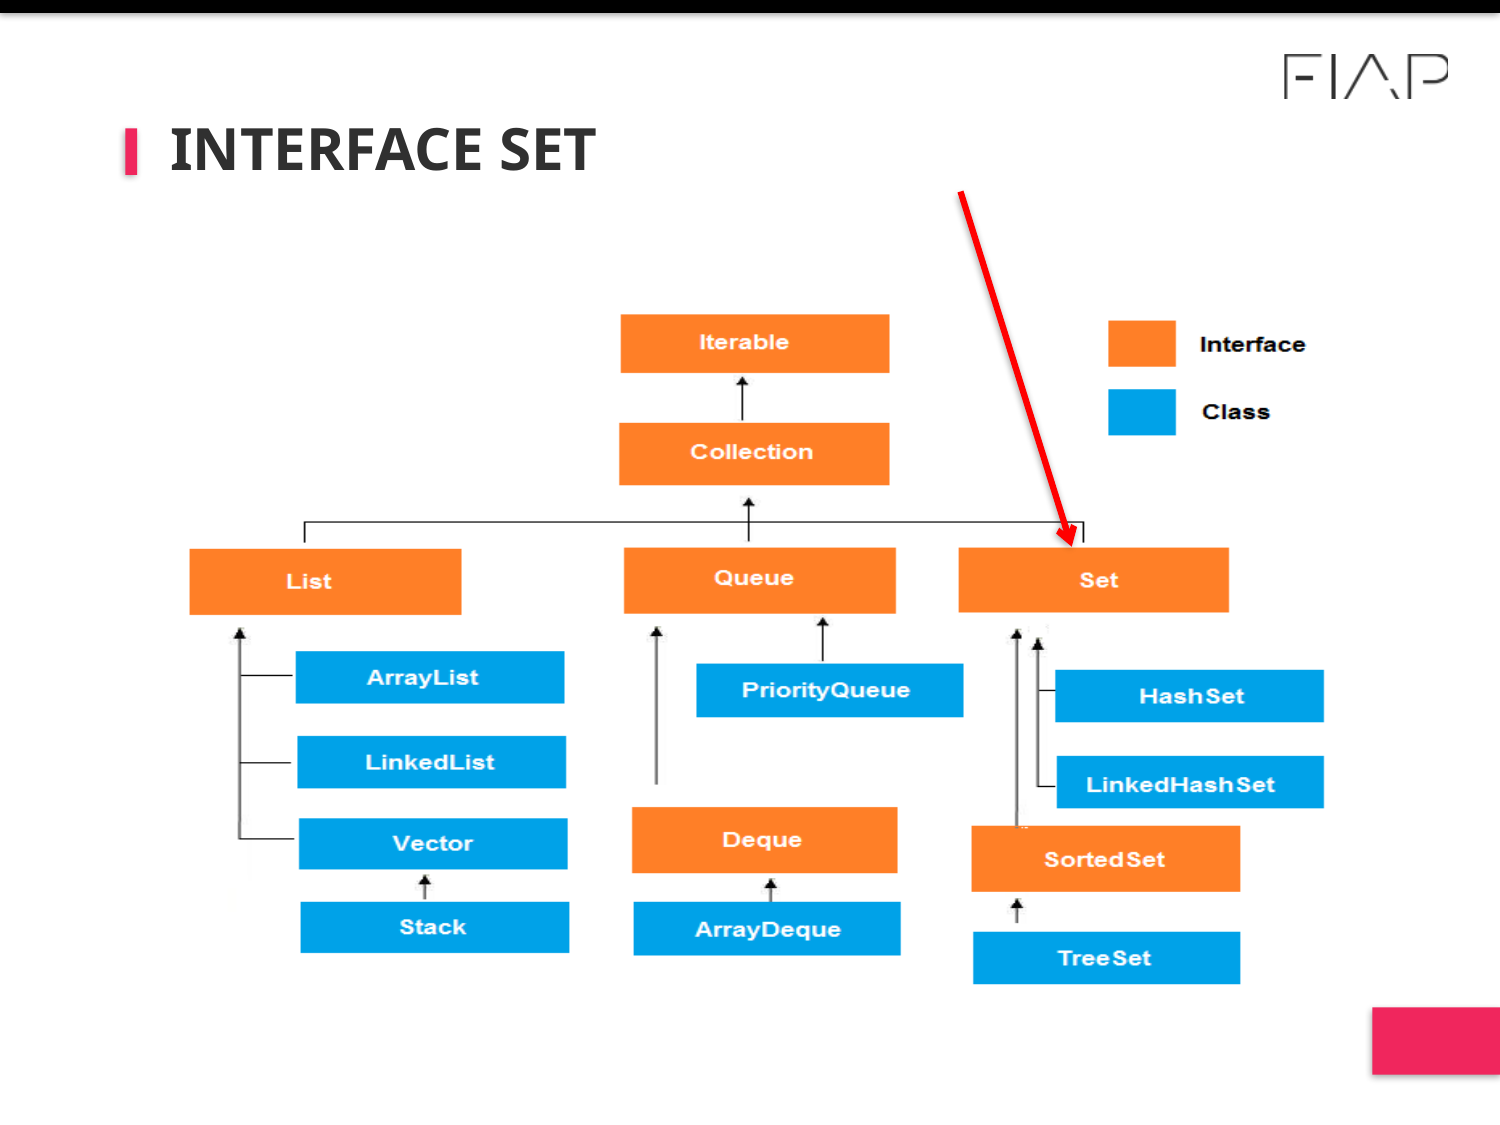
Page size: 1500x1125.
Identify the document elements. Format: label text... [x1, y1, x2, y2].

text_box [1372, 1007, 1500, 1075]
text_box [960, 191, 1072, 547]
text_box INTERFACE SET [155, 112, 1364, 191]
text_box [125, 128, 138, 176]
text_box [0, 0, 1500, 14]
picture [169, 307, 1350, 1008]
picture [1283, 53, 1449, 99]
